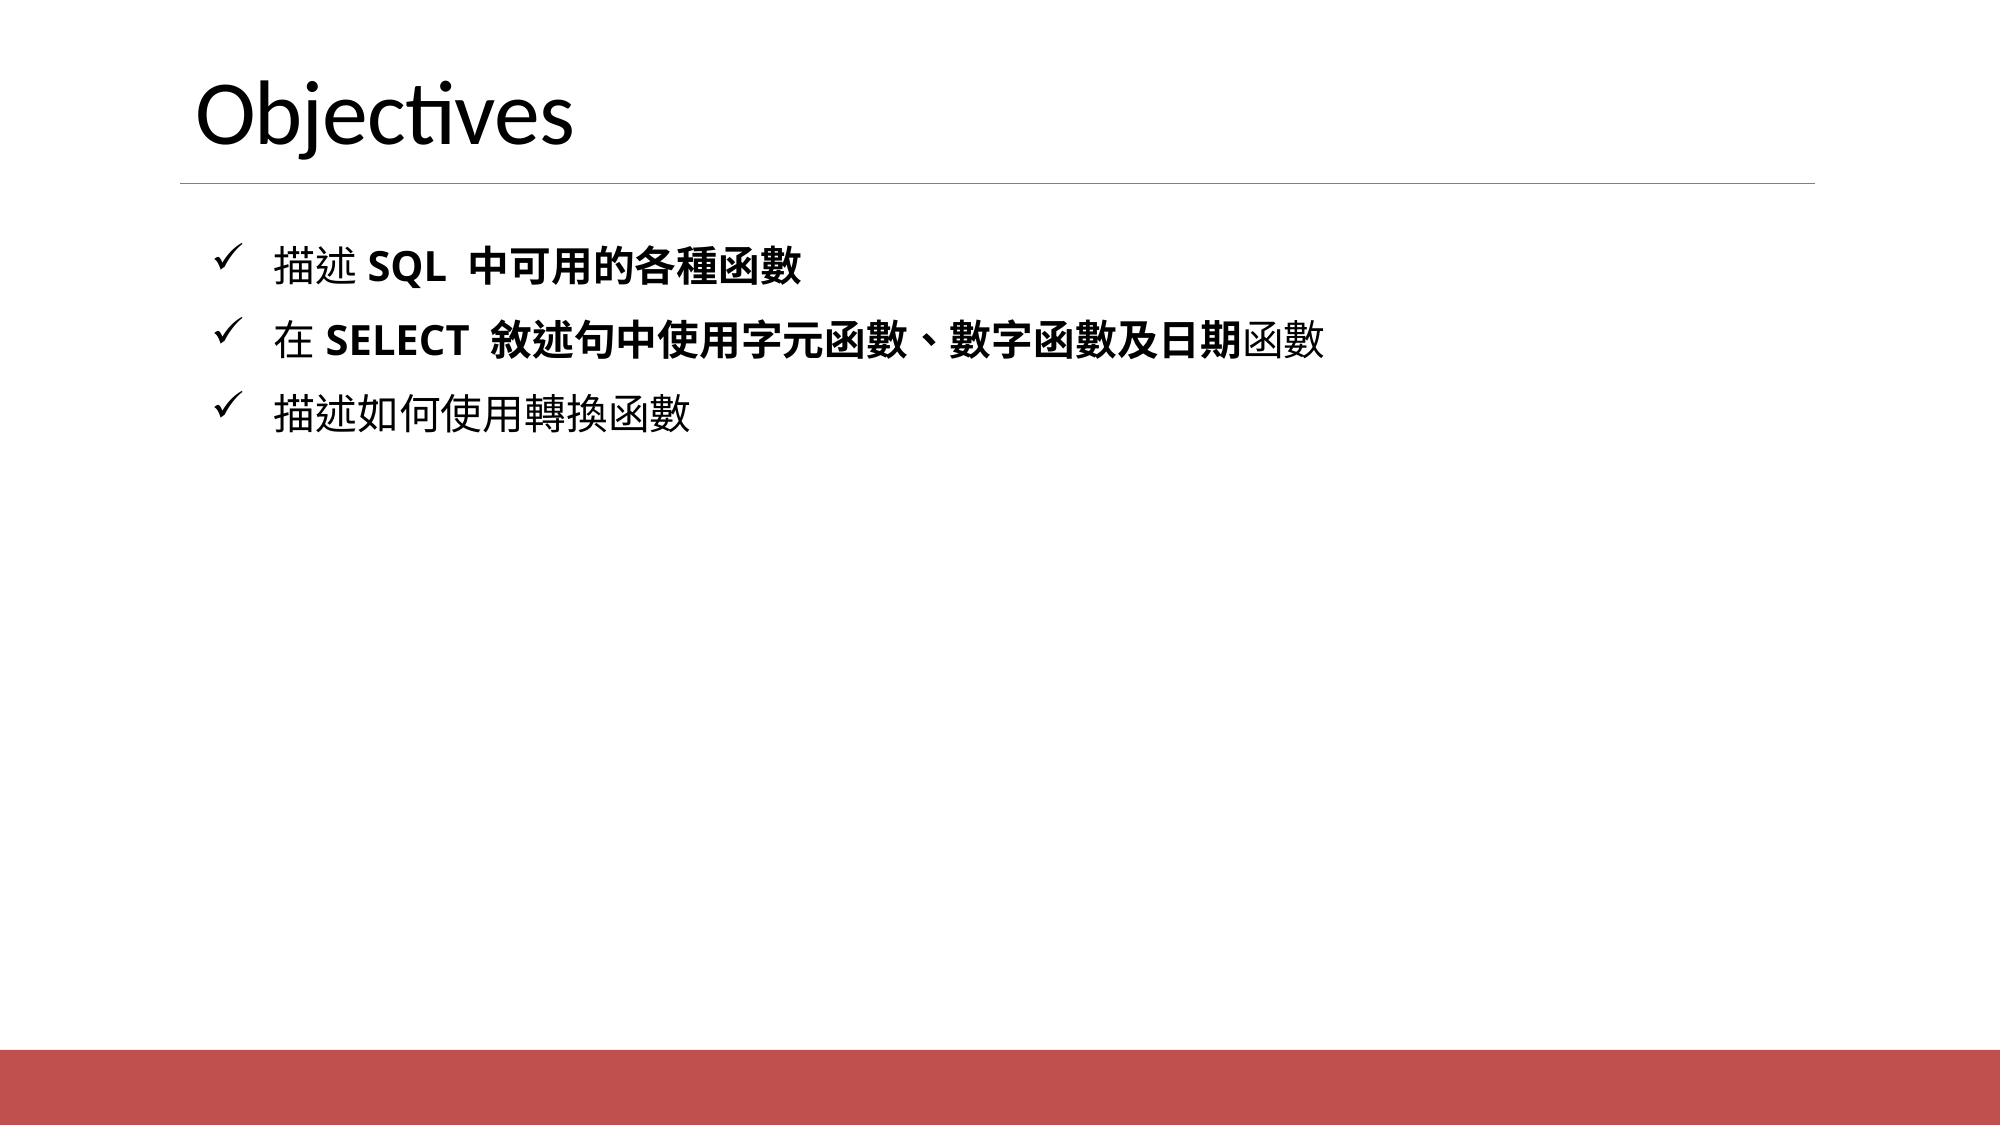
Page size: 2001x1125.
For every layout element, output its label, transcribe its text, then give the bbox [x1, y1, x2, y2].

list 描述SQL 中可用的各種函數 在SELECT 敘述句中使用字元函數、數字函數及日期函數 描述如何使用轉換函數 [211, 237, 1943, 539]
title Objectives [180, 0, 1830, 171]
